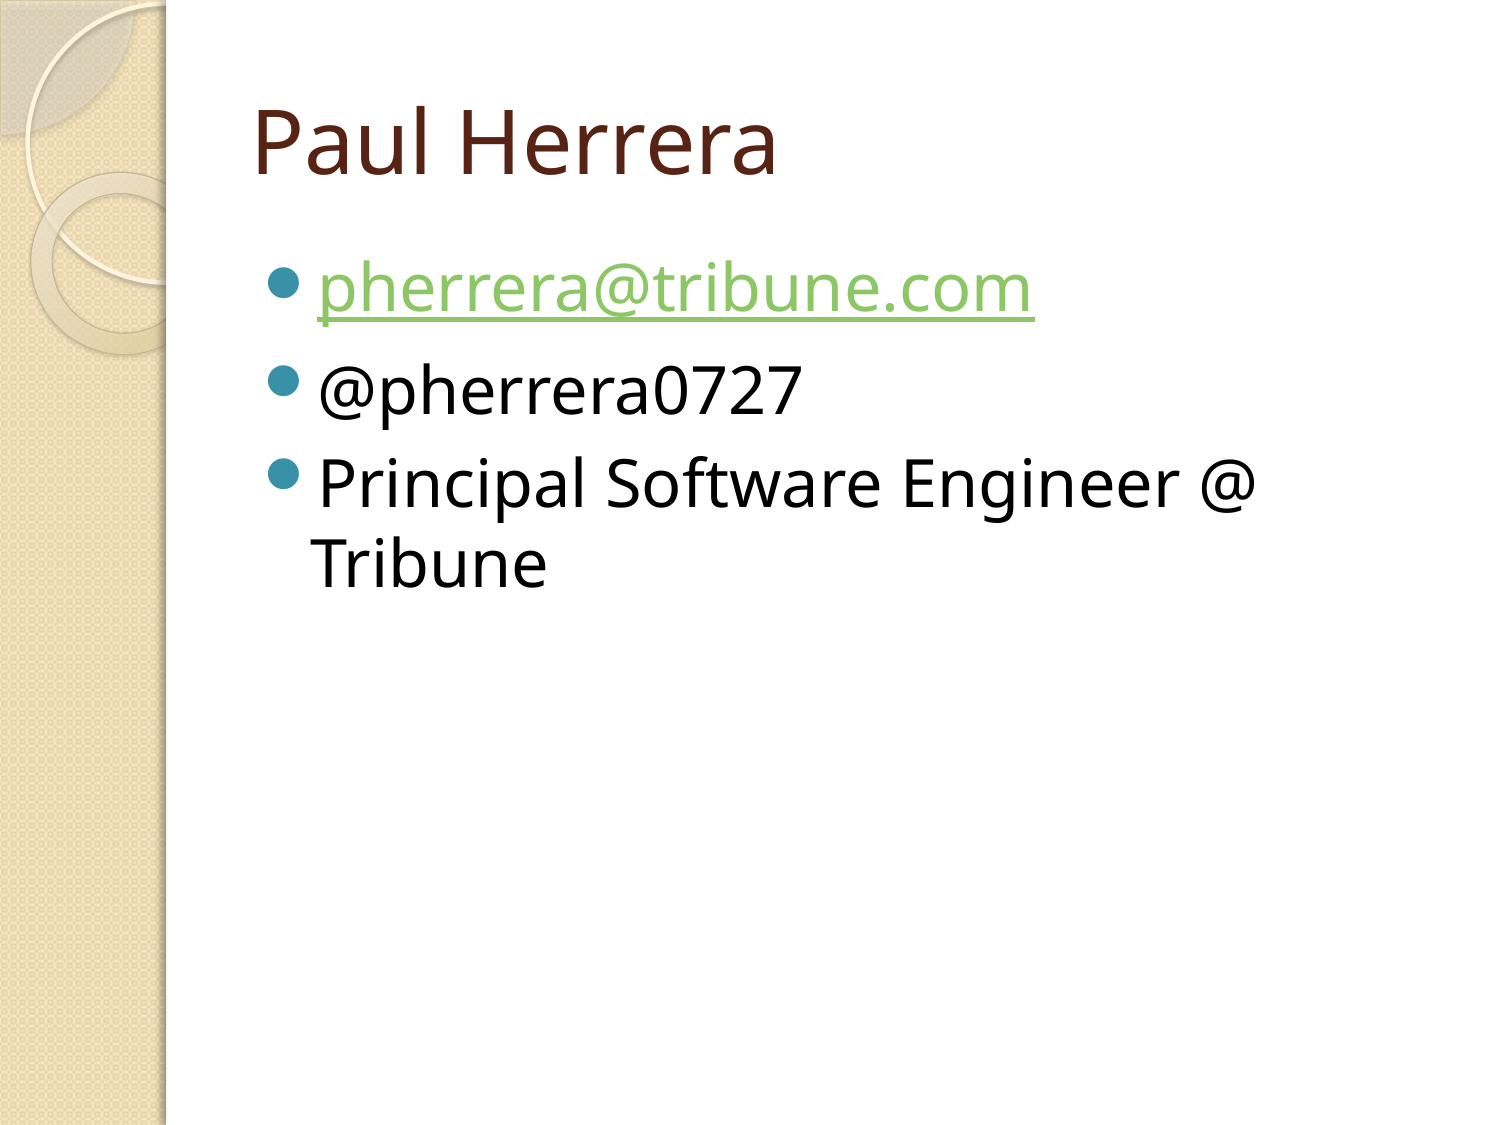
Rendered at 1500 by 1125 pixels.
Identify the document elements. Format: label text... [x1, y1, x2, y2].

title Paul Herrera [235, 45, 1466, 233]
list pherrera@tribune.com @pherrera0727 Principal Software Engineer @ Tribune [235, 237, 1466, 1025]
